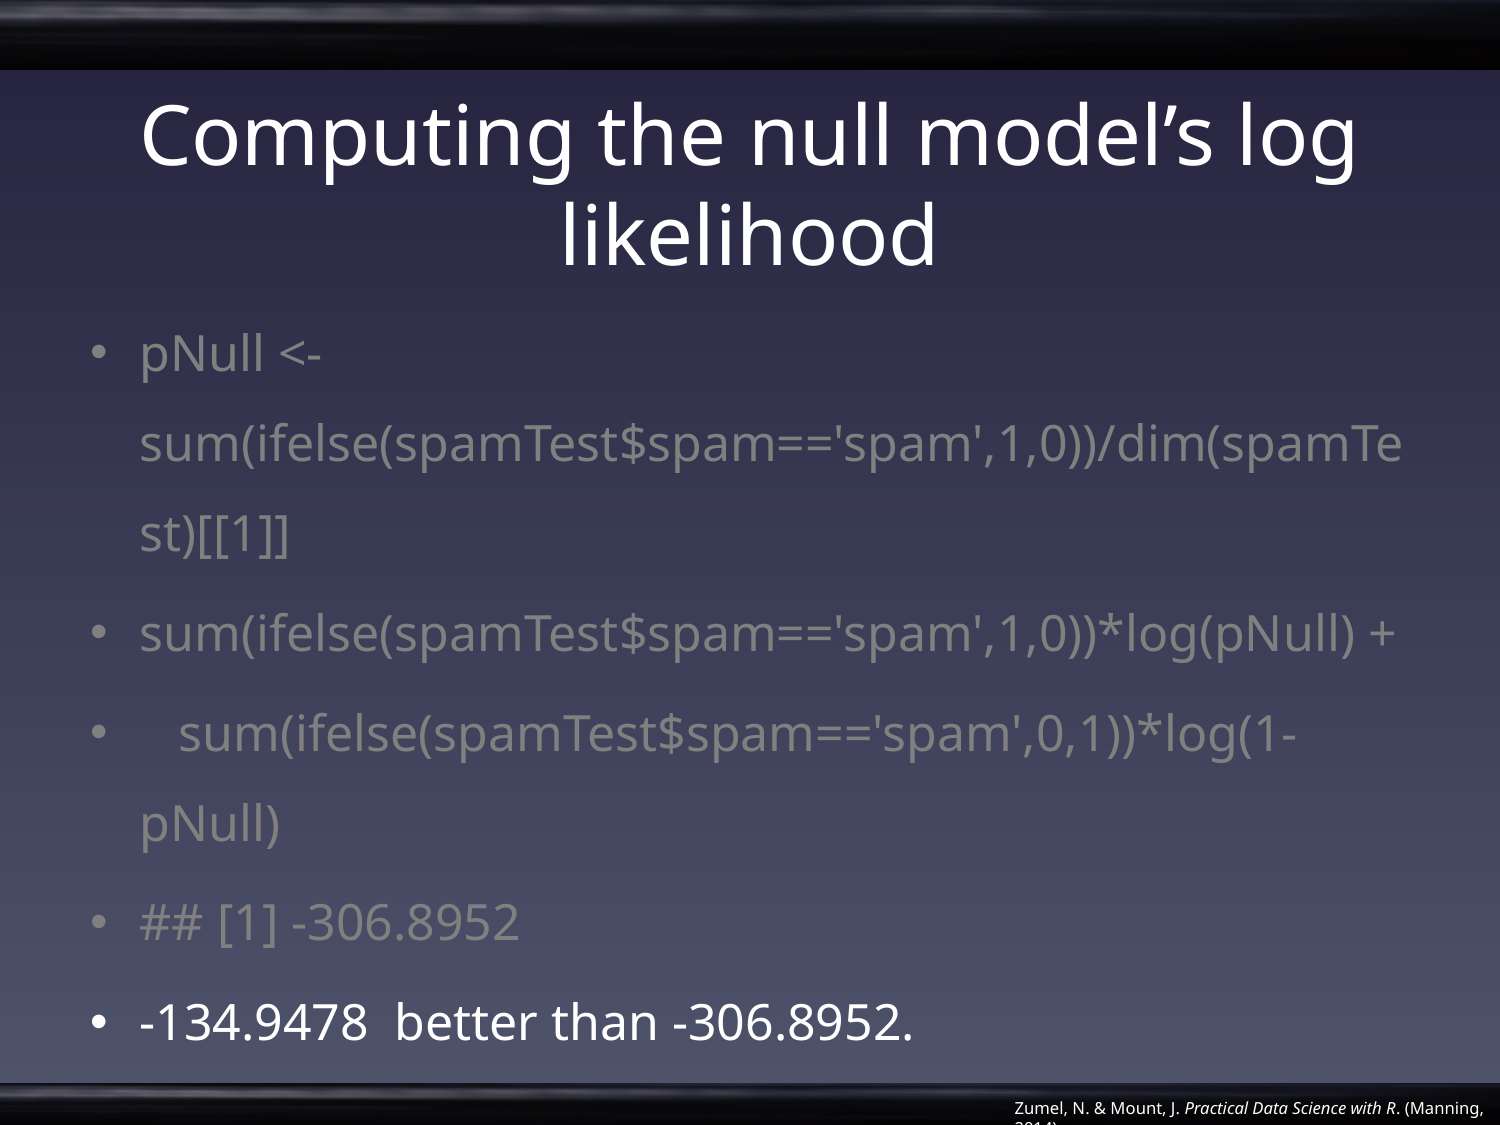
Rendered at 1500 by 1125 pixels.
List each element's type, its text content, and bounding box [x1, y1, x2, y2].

picture [0, 0, 1500, 70]
list pNull <- sum(ifelse(spamTest$spam=='spam',1,0))/dim(spamTest)[[1]] sum(ifelse(spamTest$spam=='spam',1,0))*log(pNull) + sum(ifelse(spamTest$spam=='spam',0,1))*log(1-pNull) ## [1] -306.8952 -134.9478 better than -306.8952. [75, 262, 1425, 1080]
picture [0, 1083, 1500, 1125]
title Computing the null model’s log likelihood [75, 75, 1425, 262]
